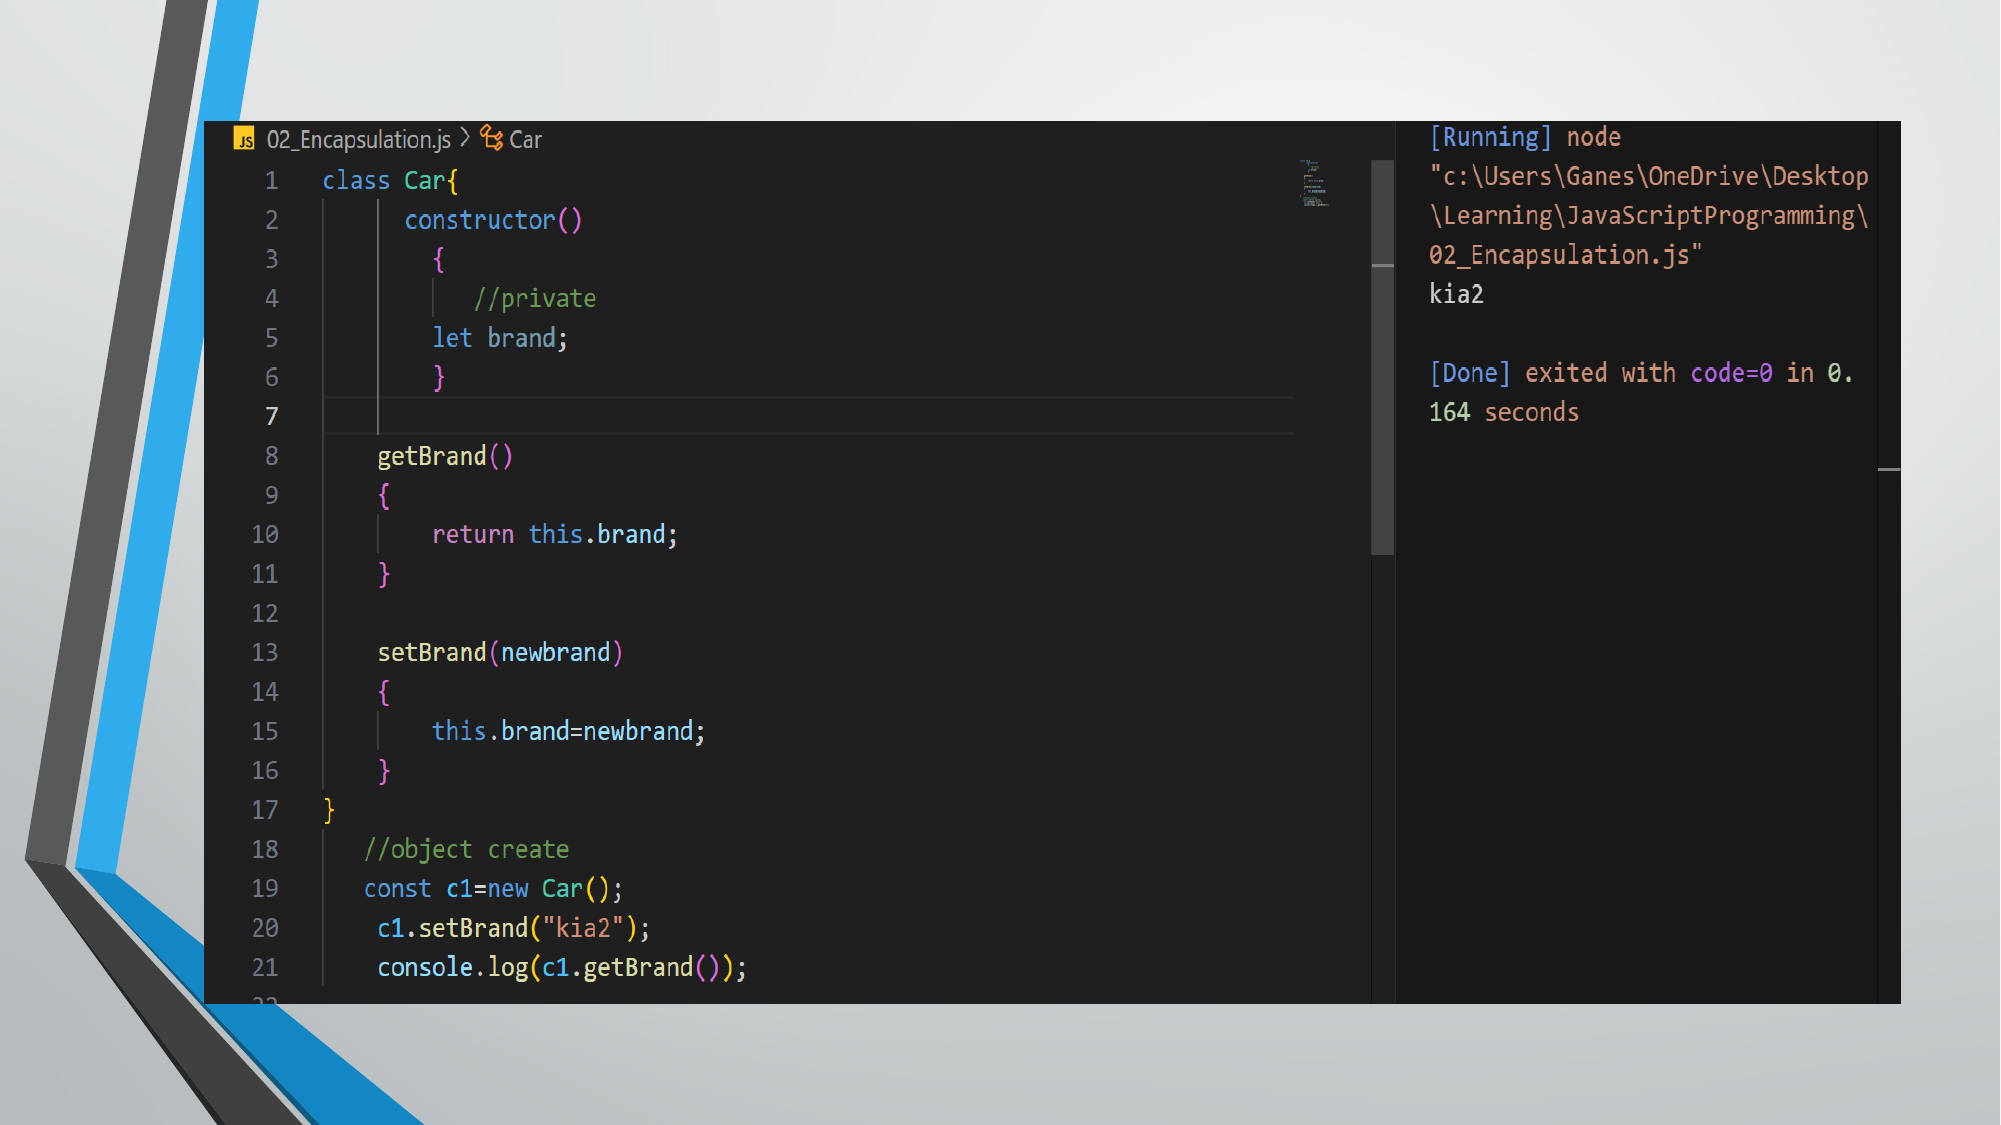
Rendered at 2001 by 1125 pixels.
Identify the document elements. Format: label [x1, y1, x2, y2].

picture [203, 121, 1901, 1004]
